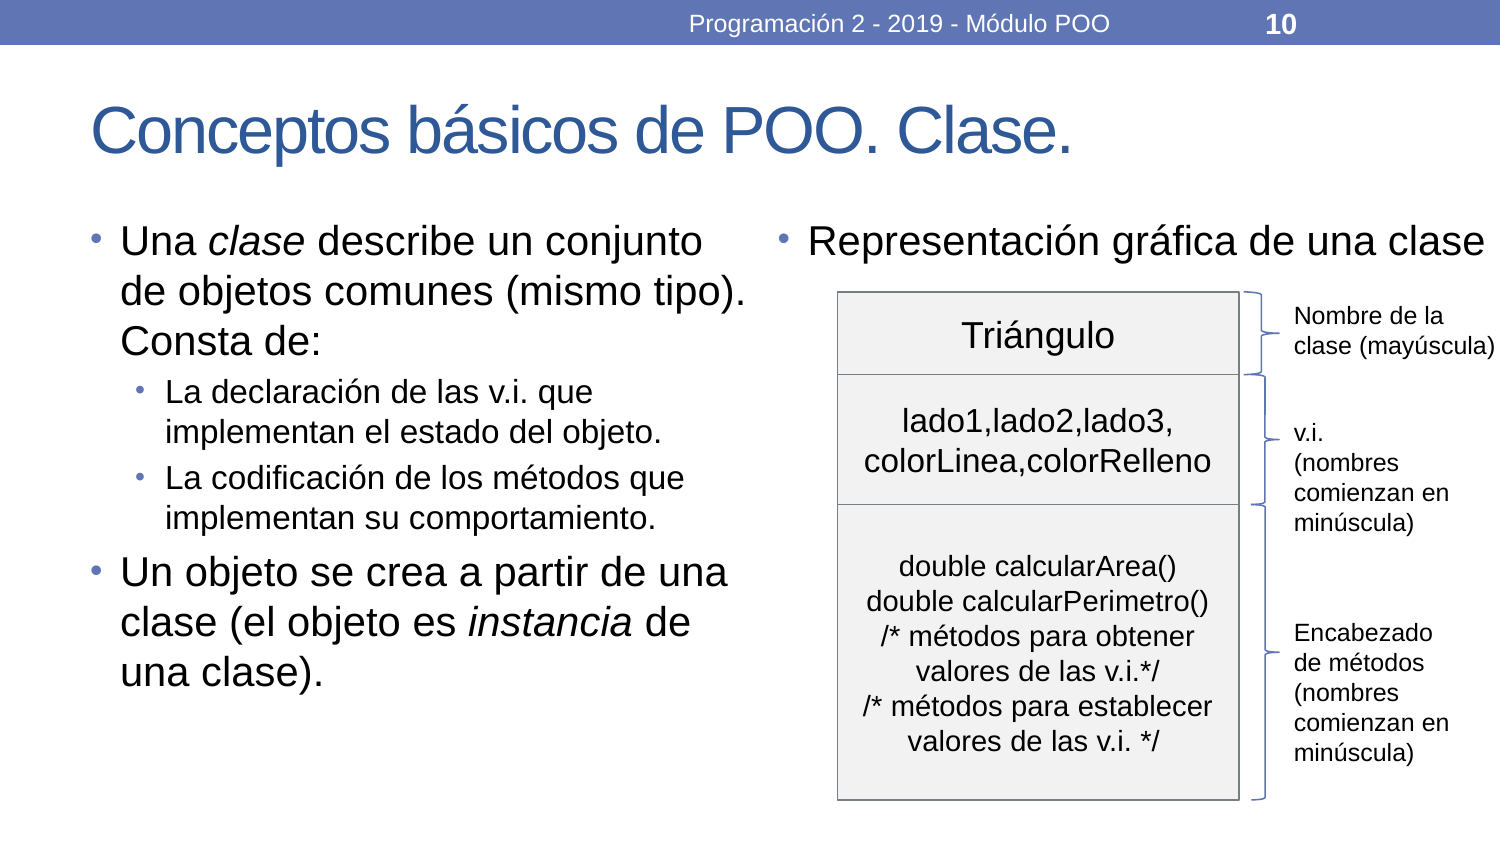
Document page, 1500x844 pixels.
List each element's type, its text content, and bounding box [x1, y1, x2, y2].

slide_number 10 [1250, 2, 1425, 43]
footer Programación 2 - 2019 - Módulo POO [562, 2, 1238, 43]
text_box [836, 291, 1500, 801]
list Una clase describe un conjunto de objetos comunes (mismo tipo). Consta de: La declaración de las v.i. que implementan el estado del objeto. La codificación de los métodos que implementan su comportamiento. Un objeto se crea a partir de una clase (el objeto es instancia de una clase). [75, 205, 762, 787]
title Conceptos básicos de POO. Clase. [75, 65, 1425, 188]
list Representación gráfica de una clase [762, 205, 1500, 787]
